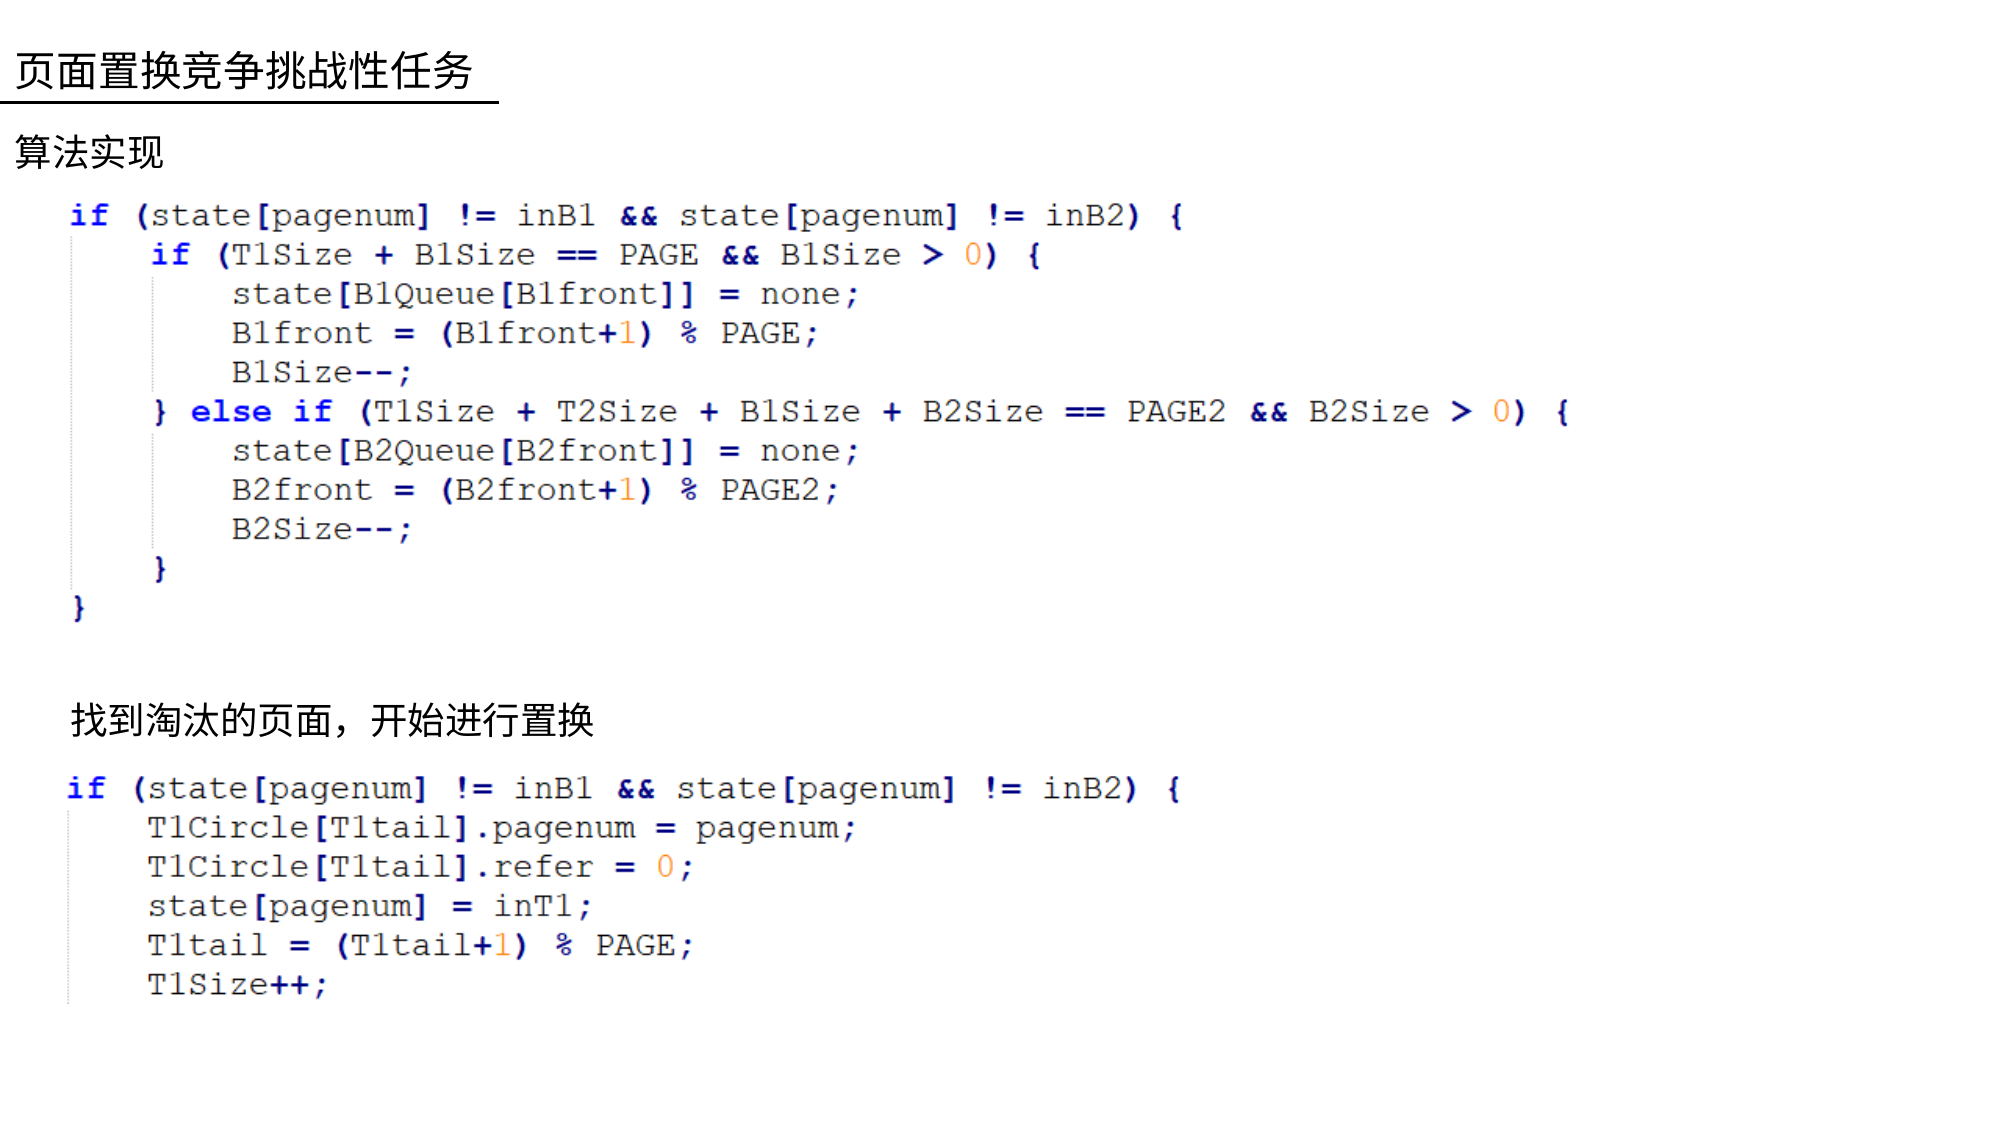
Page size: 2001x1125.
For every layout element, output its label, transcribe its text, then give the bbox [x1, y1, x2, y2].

text_box 找到淘汰的页面，开始进行置换 [55, 689, 611, 750]
picture [52, 199, 1606, 638]
picture [52, 764, 1200, 1004]
text_box 算法实现 [0, 121, 409, 181]
text_box 页面置换竞争挑战性任务 [0, 37, 1077, 102]
